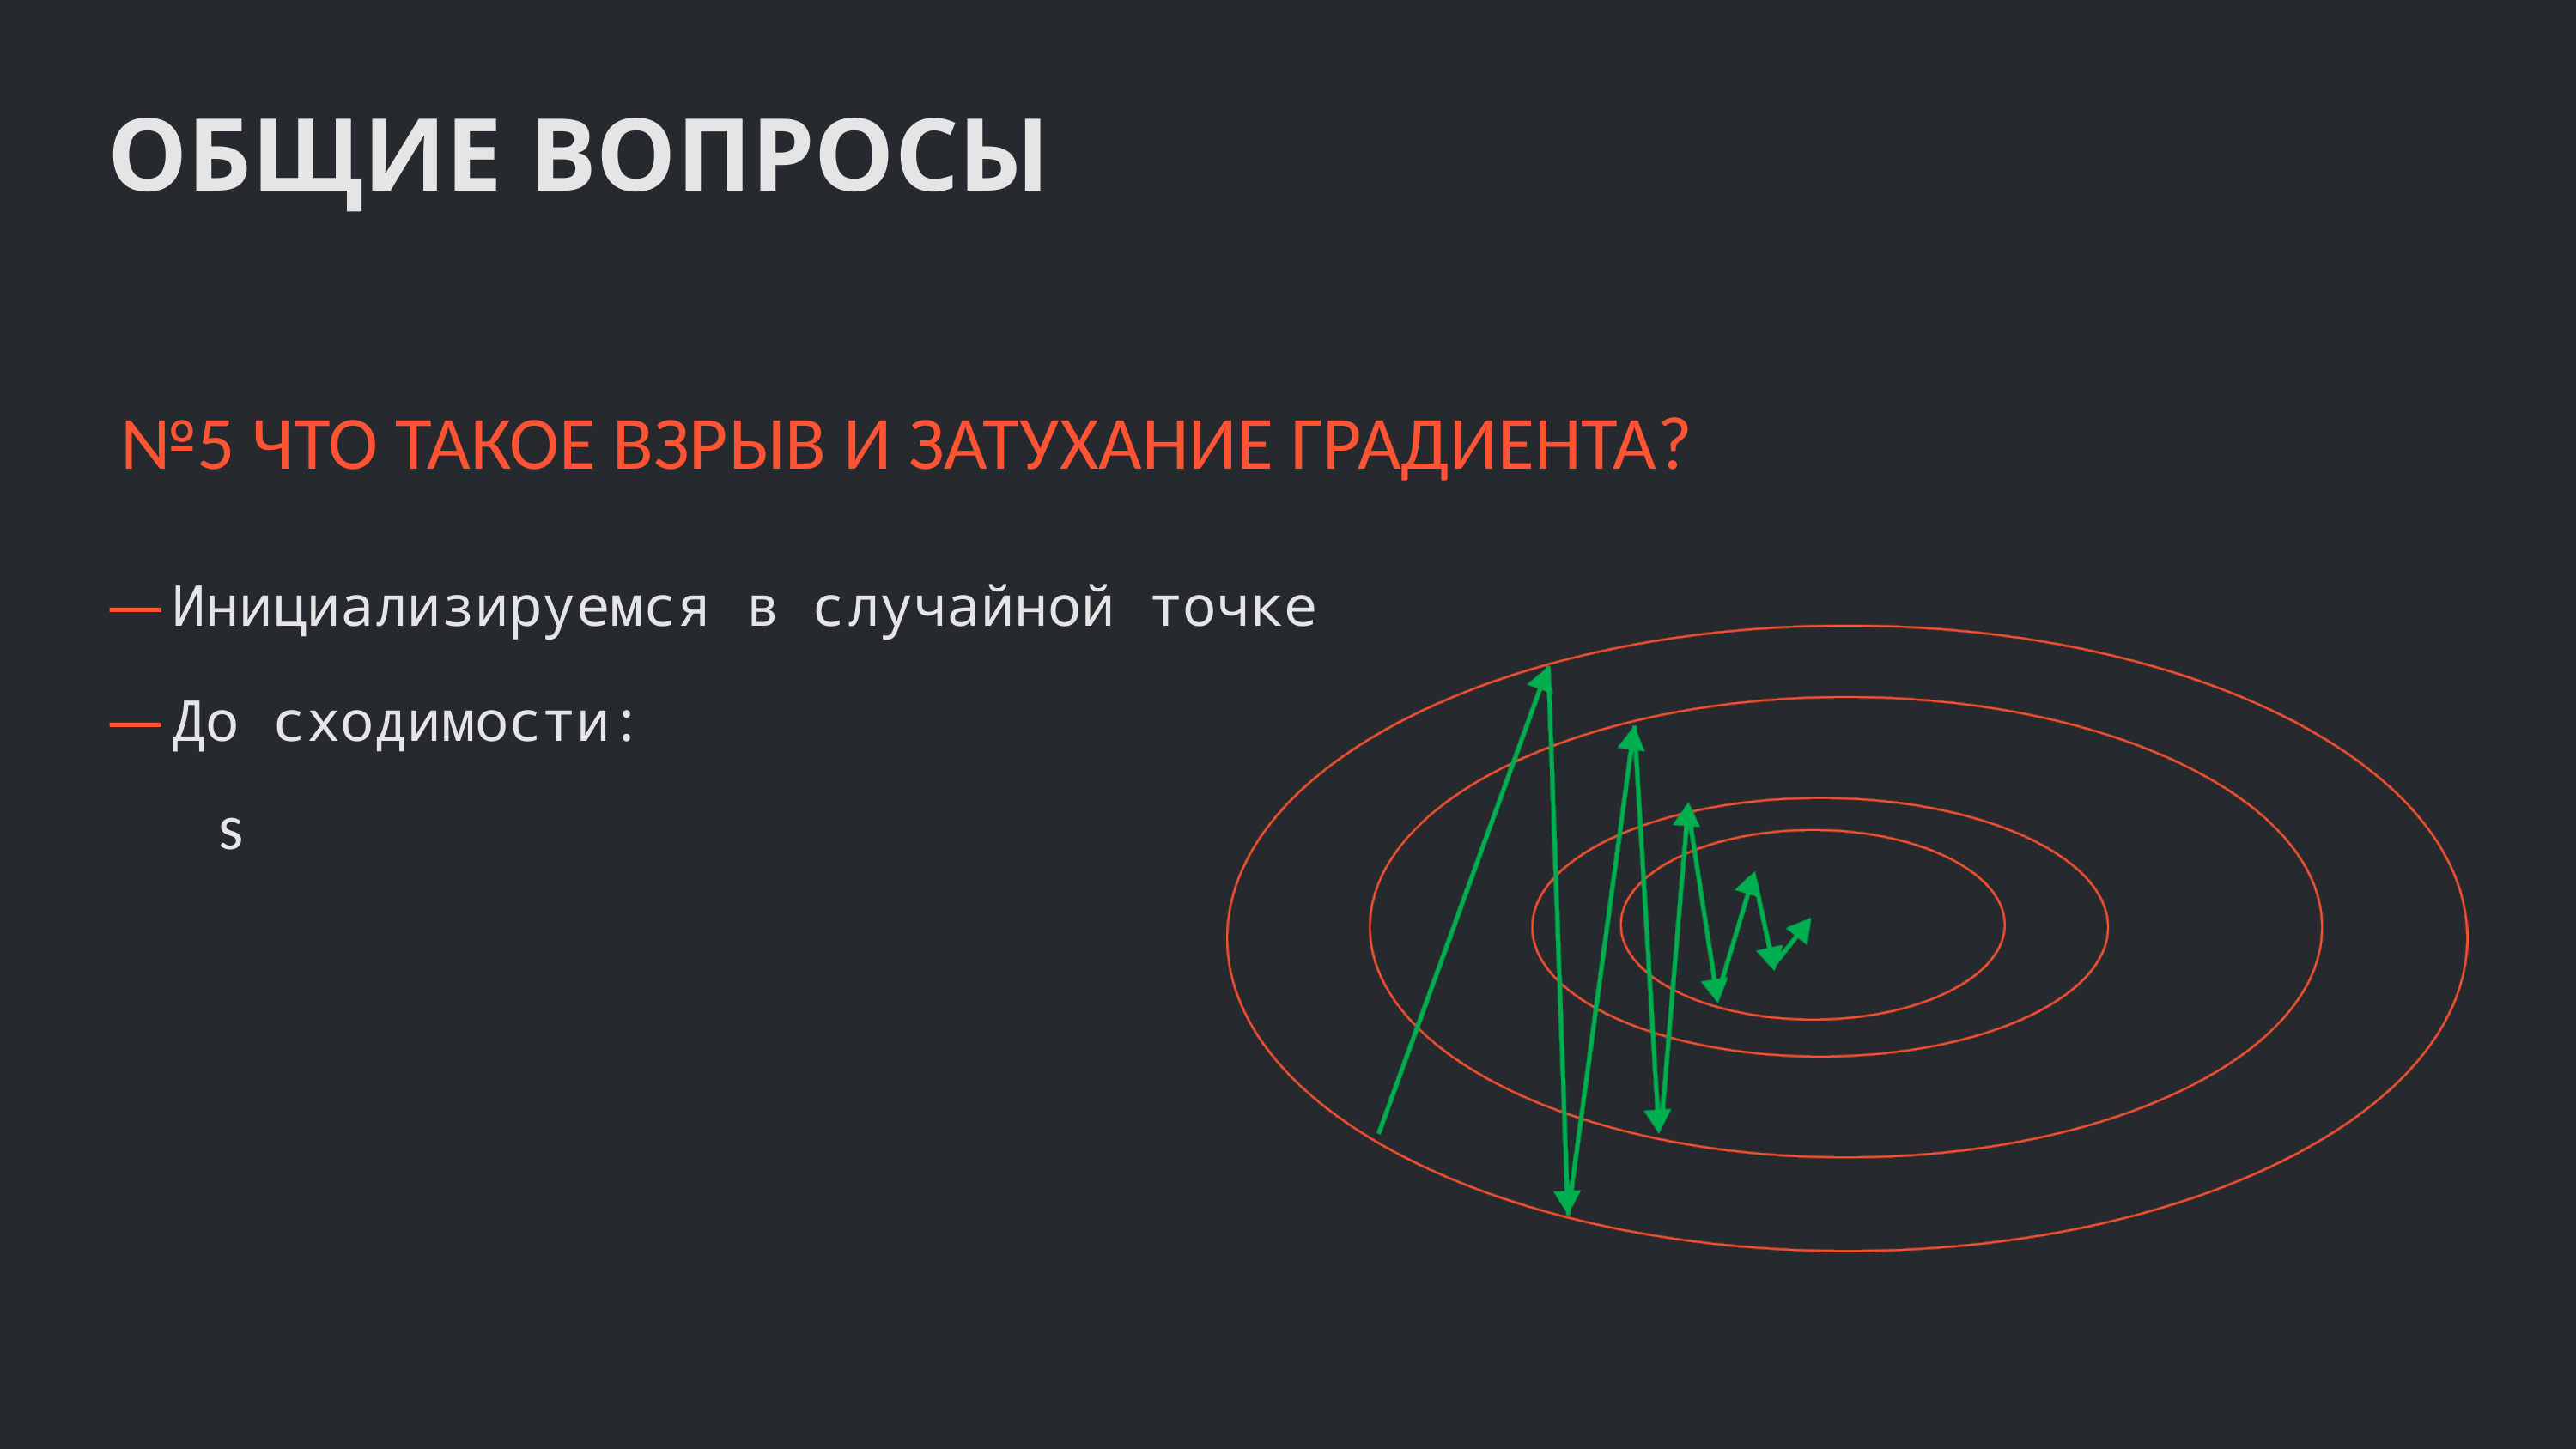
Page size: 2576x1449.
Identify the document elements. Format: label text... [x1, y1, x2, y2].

text_box №5 ЧТО ТАКОЕ ВЗРЫВ И ЗАТУХАНИЕ ГРАДИЕНТА? [107, 397, 1744, 498]
text_box ОБЩИЕ ВОПРОСЫ [107, 110, 2415, 364]
picture [1226, 617, 2469, 1252]
